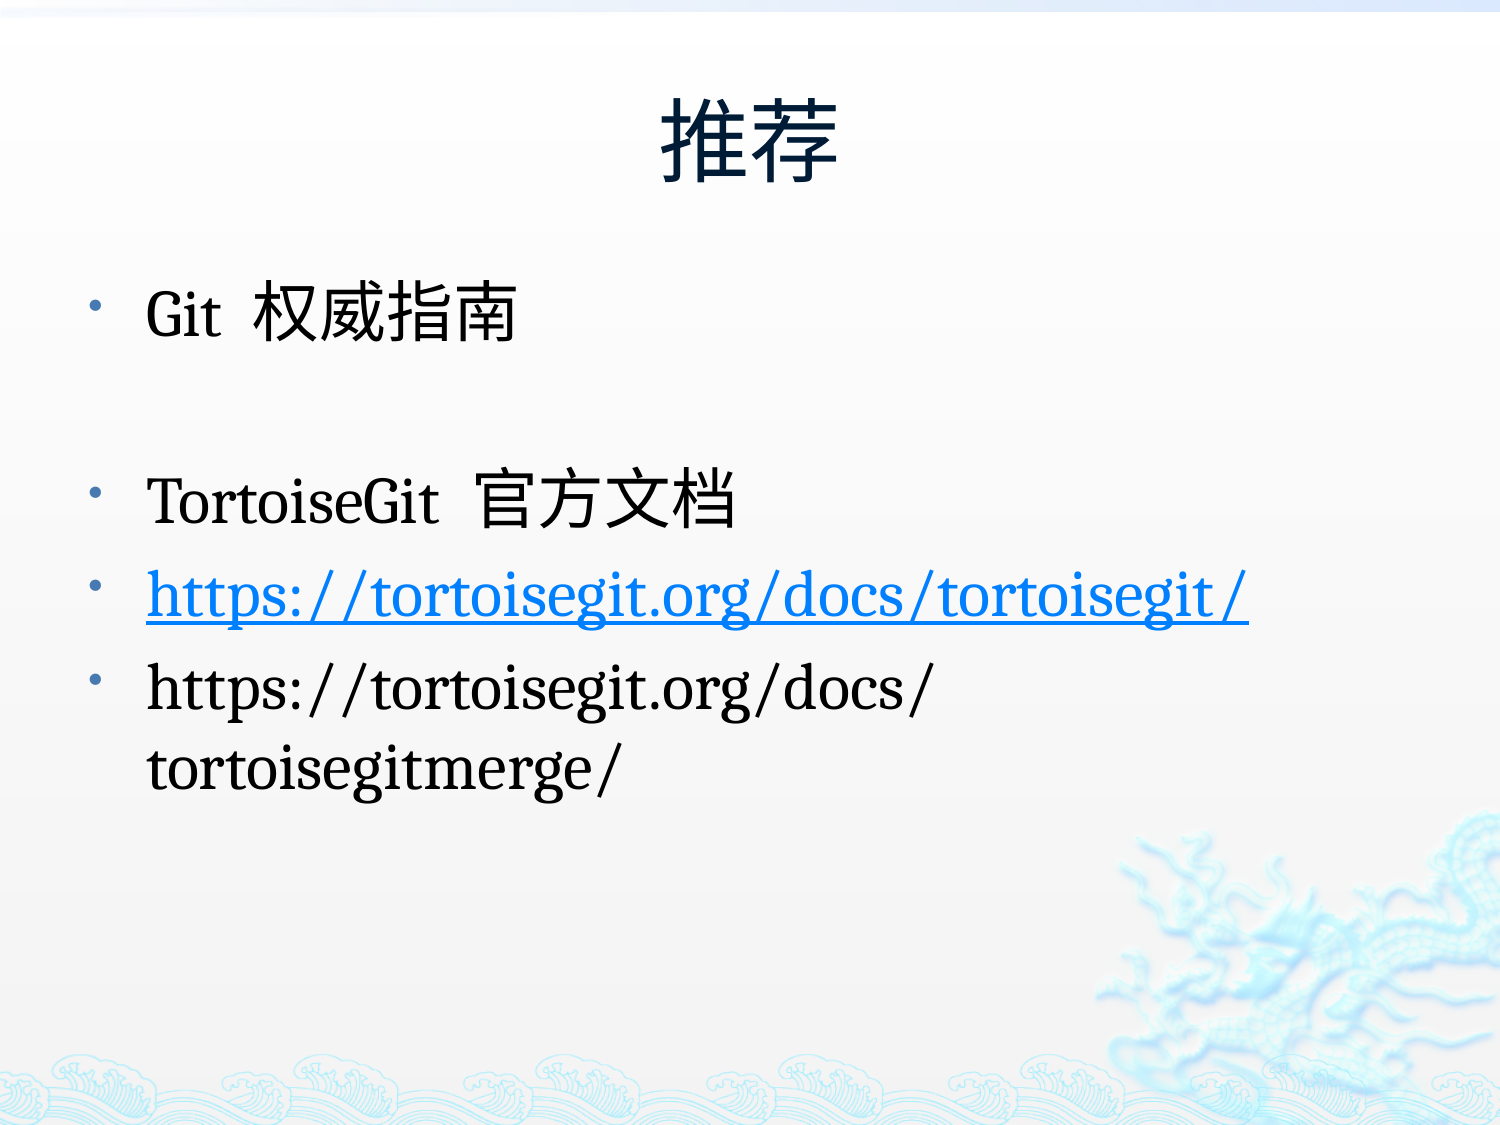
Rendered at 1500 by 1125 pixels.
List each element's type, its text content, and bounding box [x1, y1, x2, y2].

title 推荐 [75, 45, 1425, 233]
list Git 权威指南 TortoiseGit 官方文档 https://tortoisegit.org/docs/tortoisegit/ https://tortoisegit.org/docs/tortoisegitmerge/ [75, 262, 1425, 1005]
